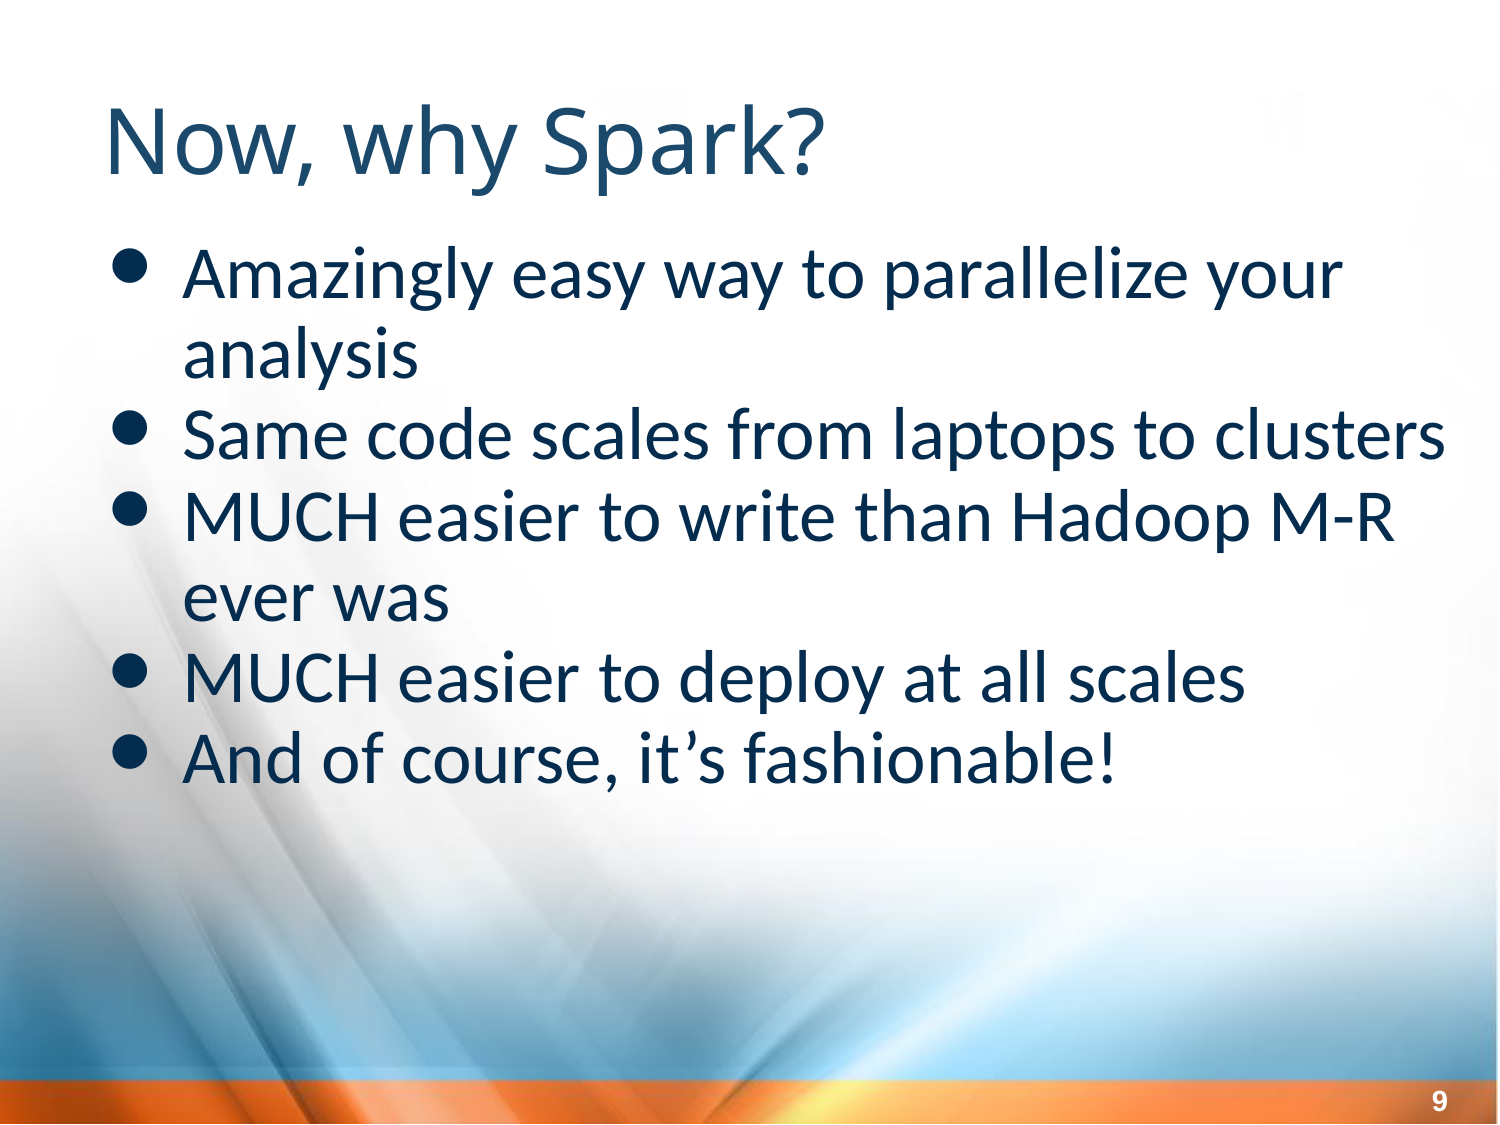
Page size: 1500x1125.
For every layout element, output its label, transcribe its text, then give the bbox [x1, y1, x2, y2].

text_box Amazingly easy way to parallelize your analysis Same code scales from laptops to clusters MUCH easier to write than Hadoop M-R ever was MUCH easier to deploy at all scales And of course, it’s fashionable! [92, 225, 1500, 951]
picture [0, 0, 1498, 1124]
text_box Now, why Spark? [87, 74, 1436, 202]
